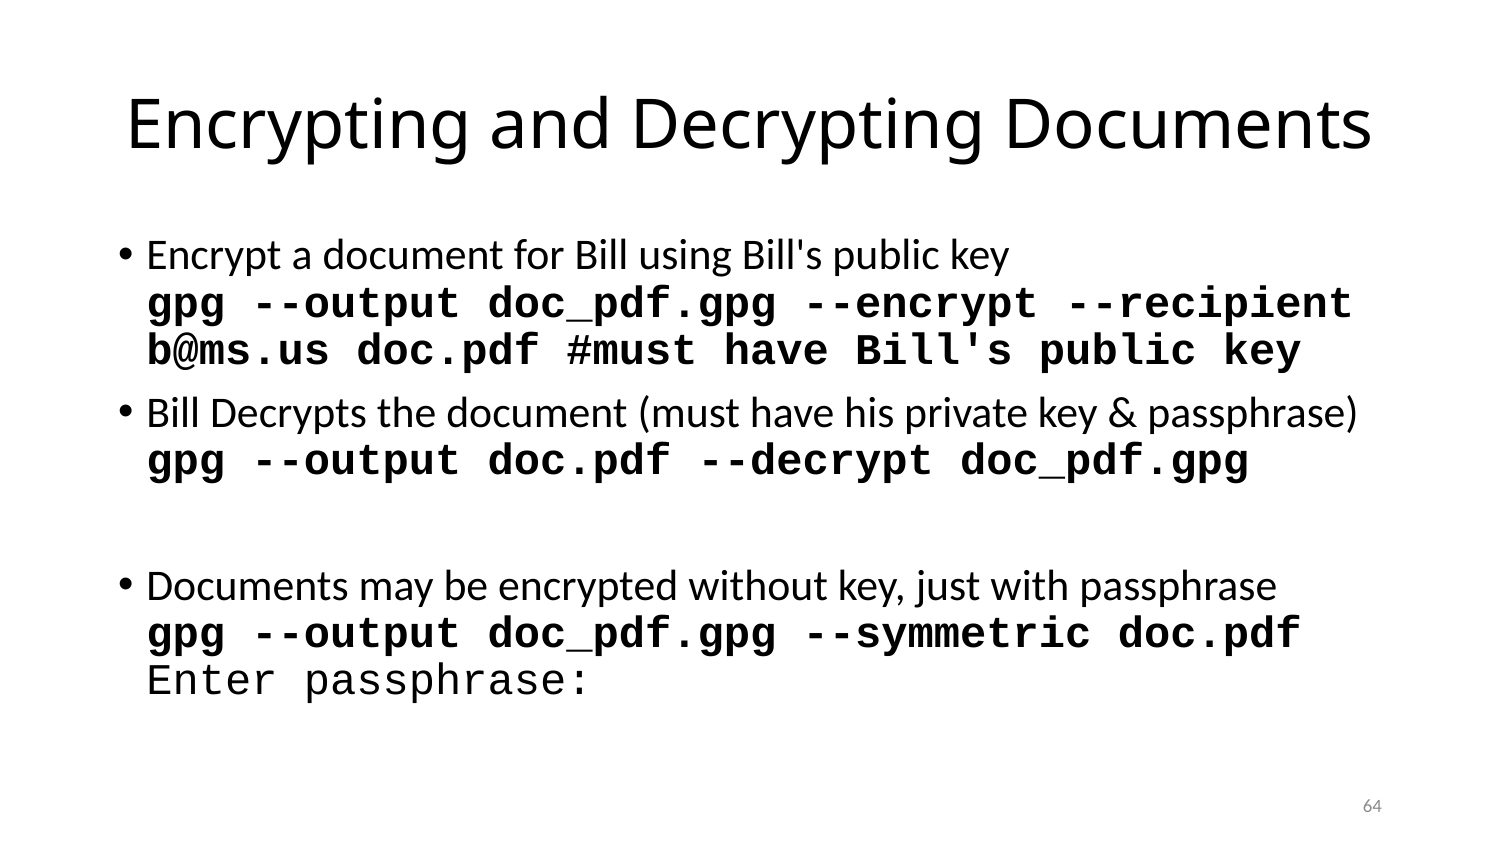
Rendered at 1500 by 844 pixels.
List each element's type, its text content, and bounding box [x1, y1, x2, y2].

list Encrypt a document for Bill using Bill's public key gpg --output doc_pdf.gpg --encrypt --recipient b@ms.us doc.pdf #must have Bill's public key Bill Decrypts the document (must have his private key & passphrase) gpg --output doc.pdf --decrypt doc_pdf.gpg Documents may be encrypted without key, just with passphrase gpg --output doc_pdf.gpg --symmetric doc.pdf Enter passphrase: [103, 224, 1397, 760]
slide_number 64 [1059, 782, 1397, 827]
title Encrypting and Decrypting Documents [103, 44, 1397, 208]
